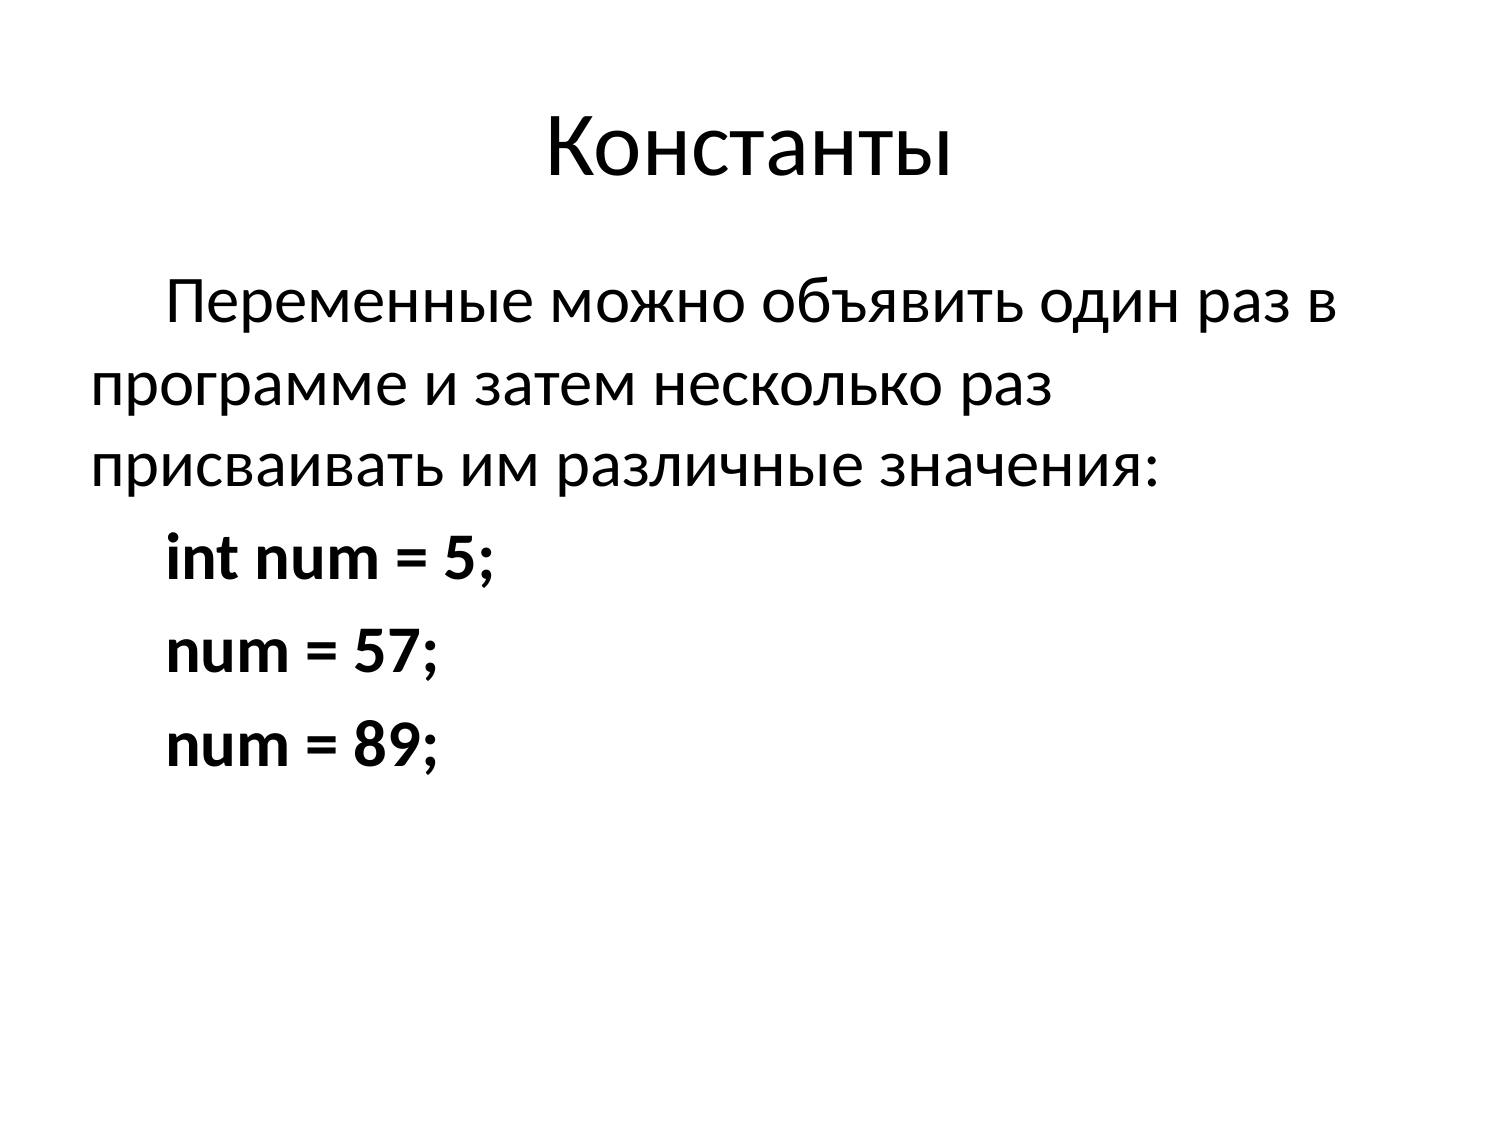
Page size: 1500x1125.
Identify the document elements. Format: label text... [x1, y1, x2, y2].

title Константы [75, 45, 1425, 231]
list Переменные можно объявить один раз в программе и затем несколько раз присваивать им различные значения: int num = 5; num = 57; num = 89; [75, 231, 1425, 1005]
